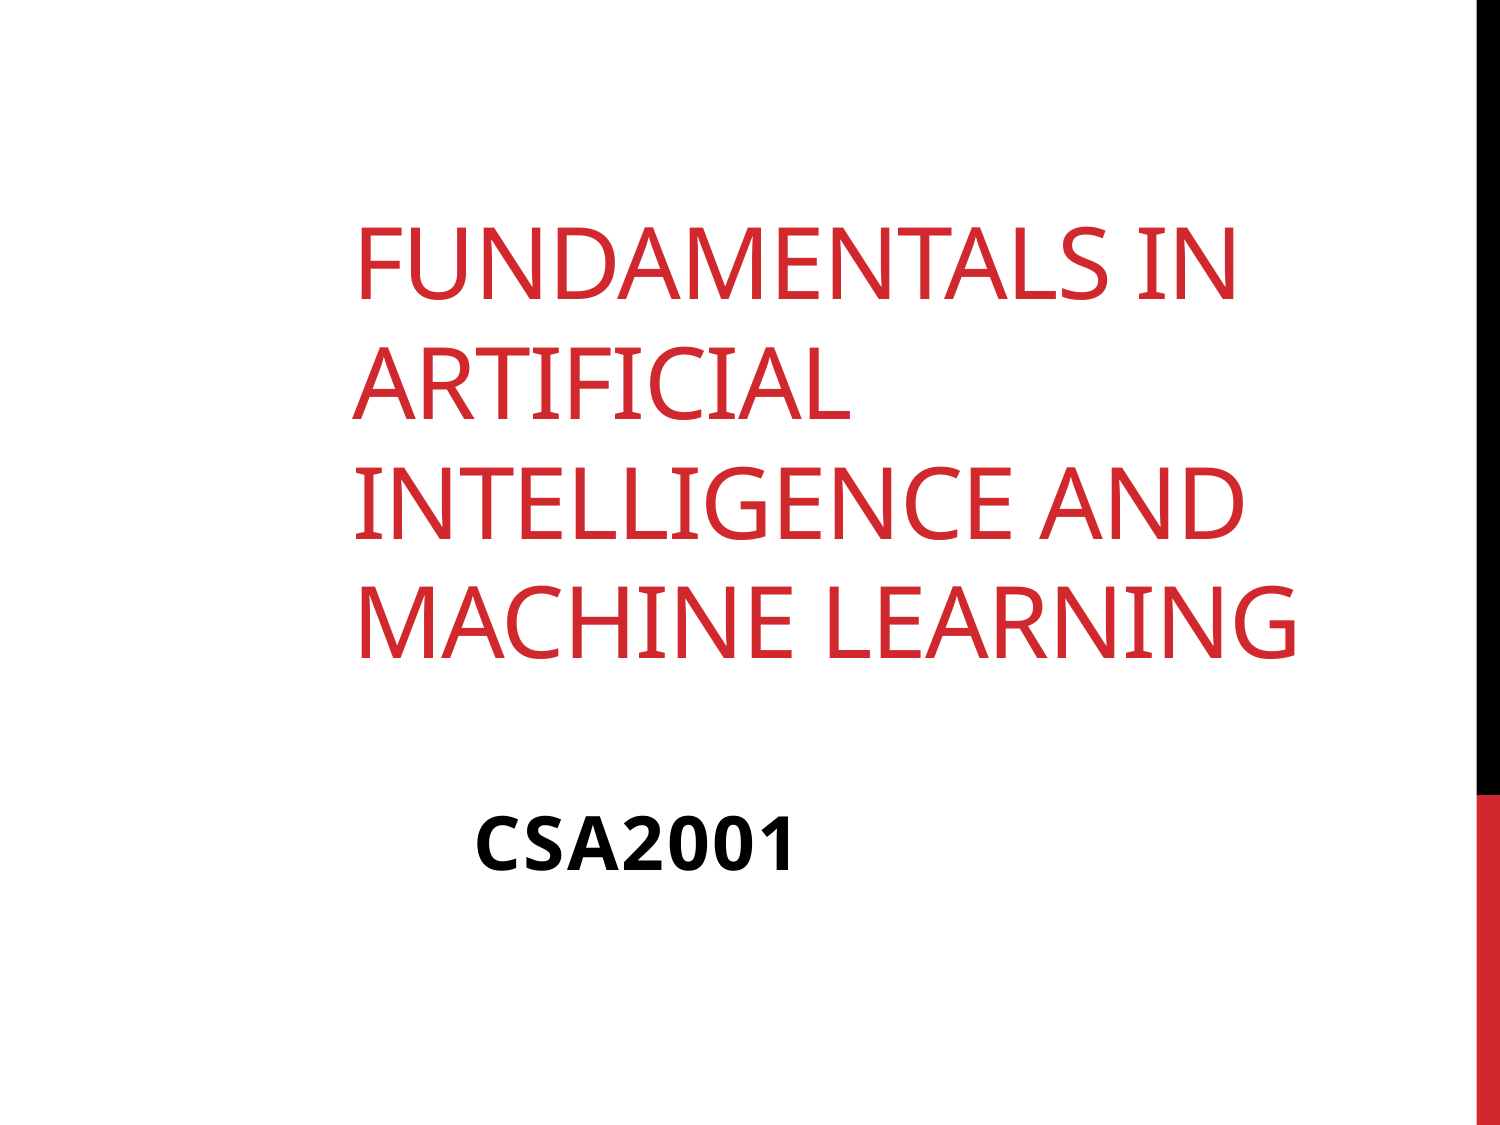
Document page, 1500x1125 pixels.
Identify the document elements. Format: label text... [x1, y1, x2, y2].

subtitle CSA2001 [75, 787, 1200, 938]
title Fundamentals in Artificial Intelligence and Machine Learning [337, 174, 1388, 824]
